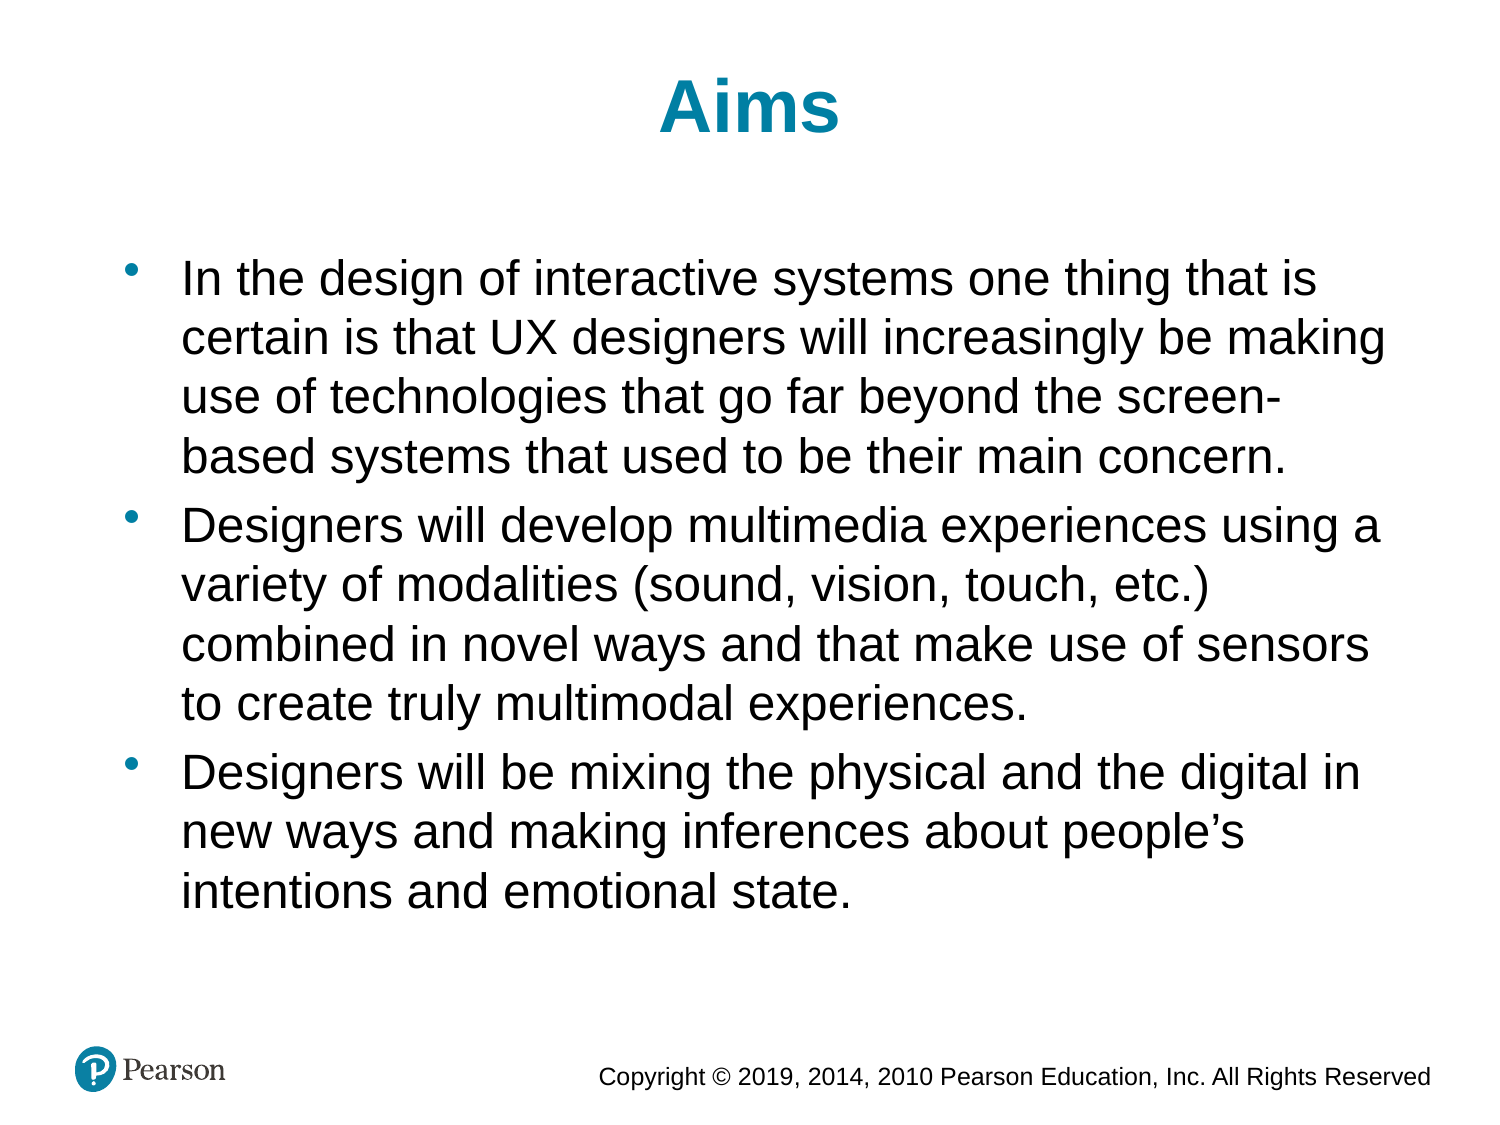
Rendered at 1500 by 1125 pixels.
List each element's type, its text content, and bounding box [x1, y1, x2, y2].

list In the design of interactive systems one thing that is certain is that UX designers will increasingly be making use of technologies that go far beyond the screen-based systems that used to be their main concern. Designers will develop multimedia experiences using a variety of modalities (sound, vision, touch, etc.) combined in novel ways and that make use of sensors to create truly multimodal experiences. Designers will be mixing the physical and the digital in new ways and making inferences about people’s intentions and emotional state. [108, 238, 1403, 952]
title Aims [103, 51, 1397, 155]
